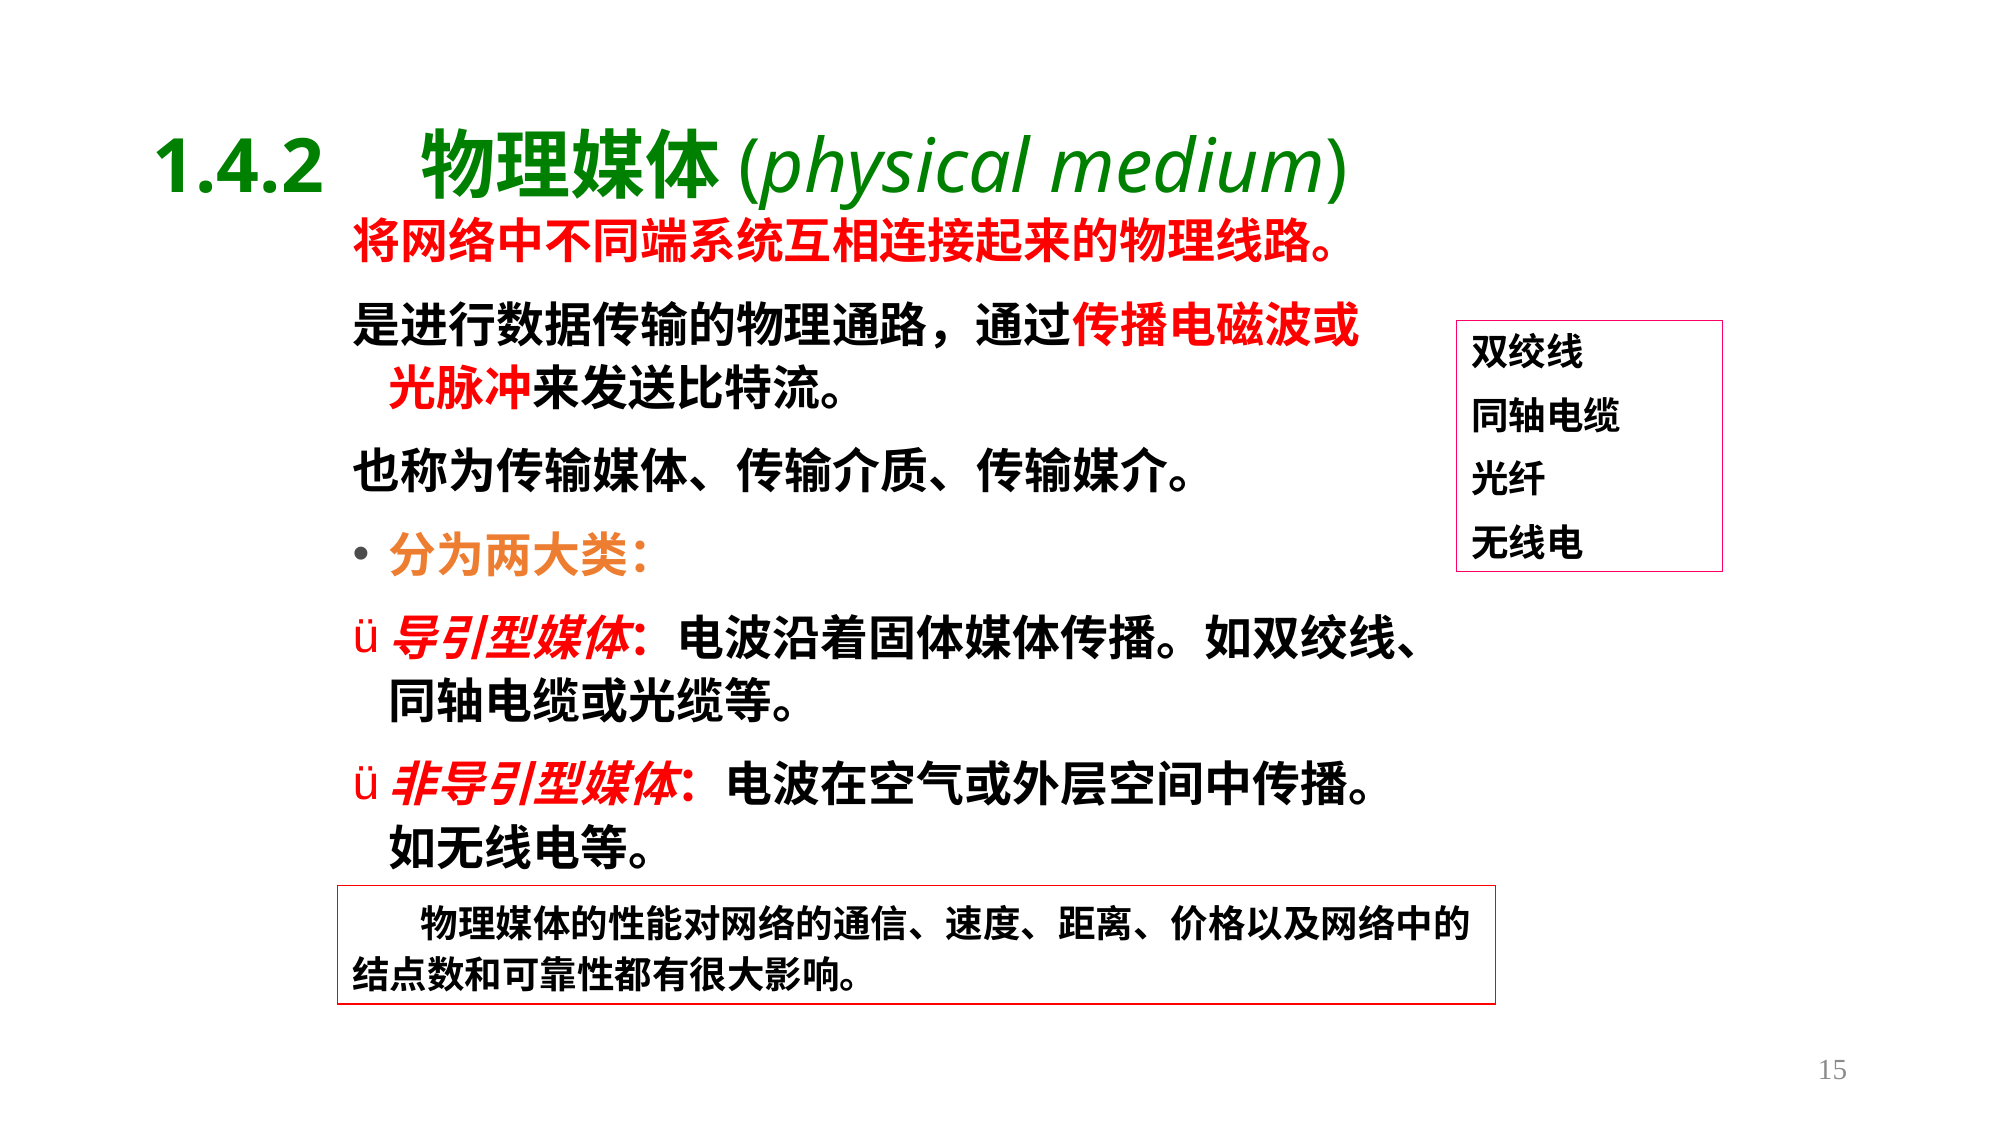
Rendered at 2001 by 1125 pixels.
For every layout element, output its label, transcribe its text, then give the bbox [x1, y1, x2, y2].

text_box 物理媒体的性能对网络的通信、速度、距离、价格以及网络中的结点数和可靠性都有很大影响。 [337, 885, 1496, 1004]
text_box 双绞线 同轴电缆 光纤 无线电 [1456, 320, 1723, 572]
slide_number 15 [1412, 1042, 1863, 1103]
title 1.4.2 物理媒体(physical medium) [137, 59, 1863, 278]
list 将网络中不同端系统互相连接起来的物理线路。 是进行数据传输的物理通路，通过传播电磁波或光脉冲来发送比特流。 也称为传输媒体、传输介质、传输媒介。 分为两大类： 导引型媒体：电波沿着固体媒体传播。如双绞线、同轴电缆或光缆等。 非导引型媒体：电波在空气或外层空间中传播。如无线电等。 [337, 197, 1421, 885]
